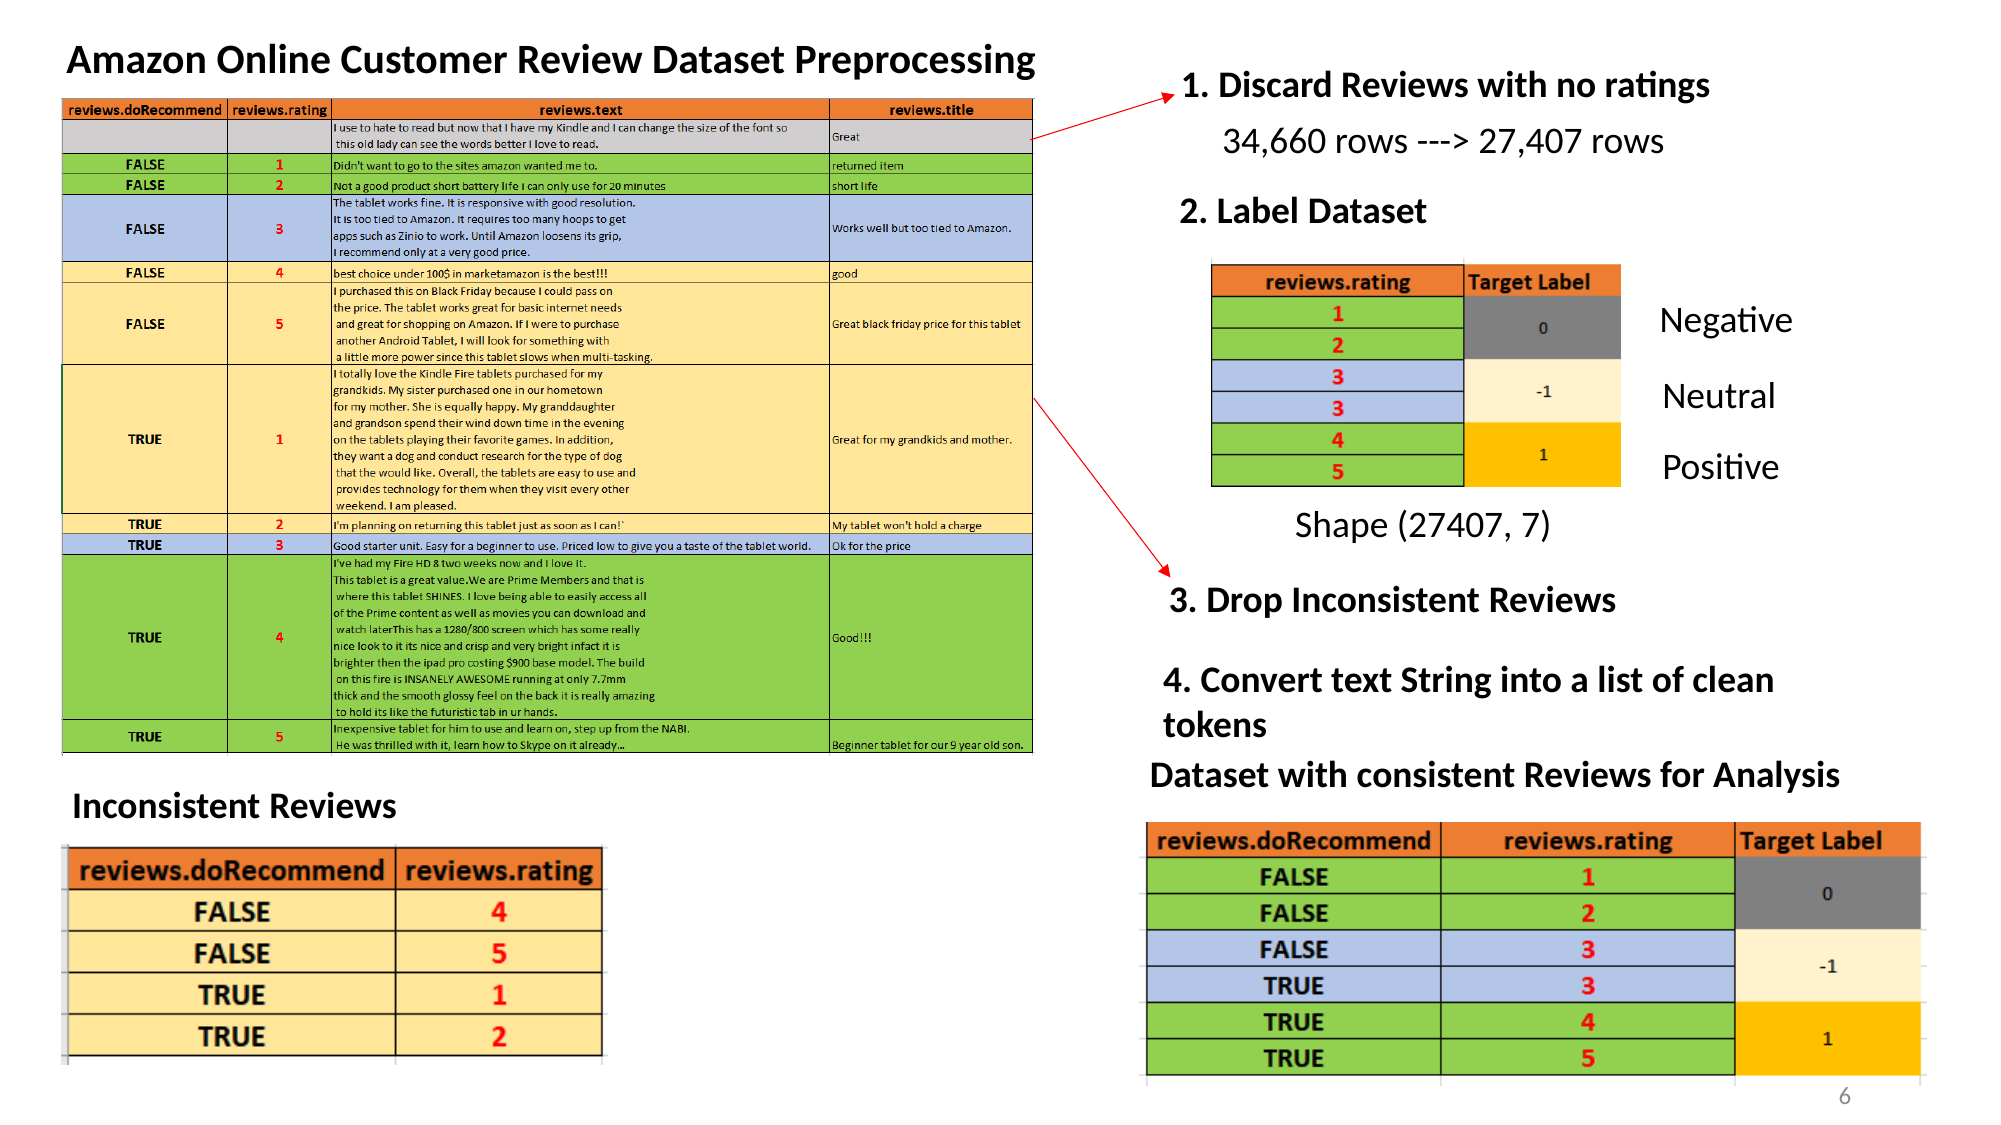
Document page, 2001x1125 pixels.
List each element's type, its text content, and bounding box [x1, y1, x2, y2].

picture [1139, 822, 1927, 1086]
text_box 3. Drop Inconsistent Reviews [1153, 567, 1647, 628]
slide_number 6 [1416, 1086, 1867, 1125]
text_box Dataset with consistent Reviews for Analysis [1134, 742, 1933, 803]
text_box 2. Label Dataset [1164, 178, 1491, 239]
text_box Inconsistent Reviews [56, 773, 436, 834]
text_box Neutral [1647, 363, 1826, 424]
picture [1211, 258, 1621, 487]
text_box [1033, 398, 1171, 578]
picture [61, 844, 608, 1065]
text_box Negative [1644, 287, 1824, 348]
picture [61, 98, 1035, 756]
text_box 4. Convert text String into a list of clean tokens [1148, 647, 1911, 742]
text_box Amazon Online Customer Review Dataset Preprocessing [51, 24, 1310, 89]
text_box Positive [1647, 434, 1826, 495]
text_box 34,660 rows ---> 27,407 rows [1207, 108, 1747, 169]
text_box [1030, 94, 1175, 140]
text_box 1. Discard Reviews with no ratings [1165, 52, 1758, 113]
text_box Shape (27407, 7) [1280, 492, 1575, 553]
